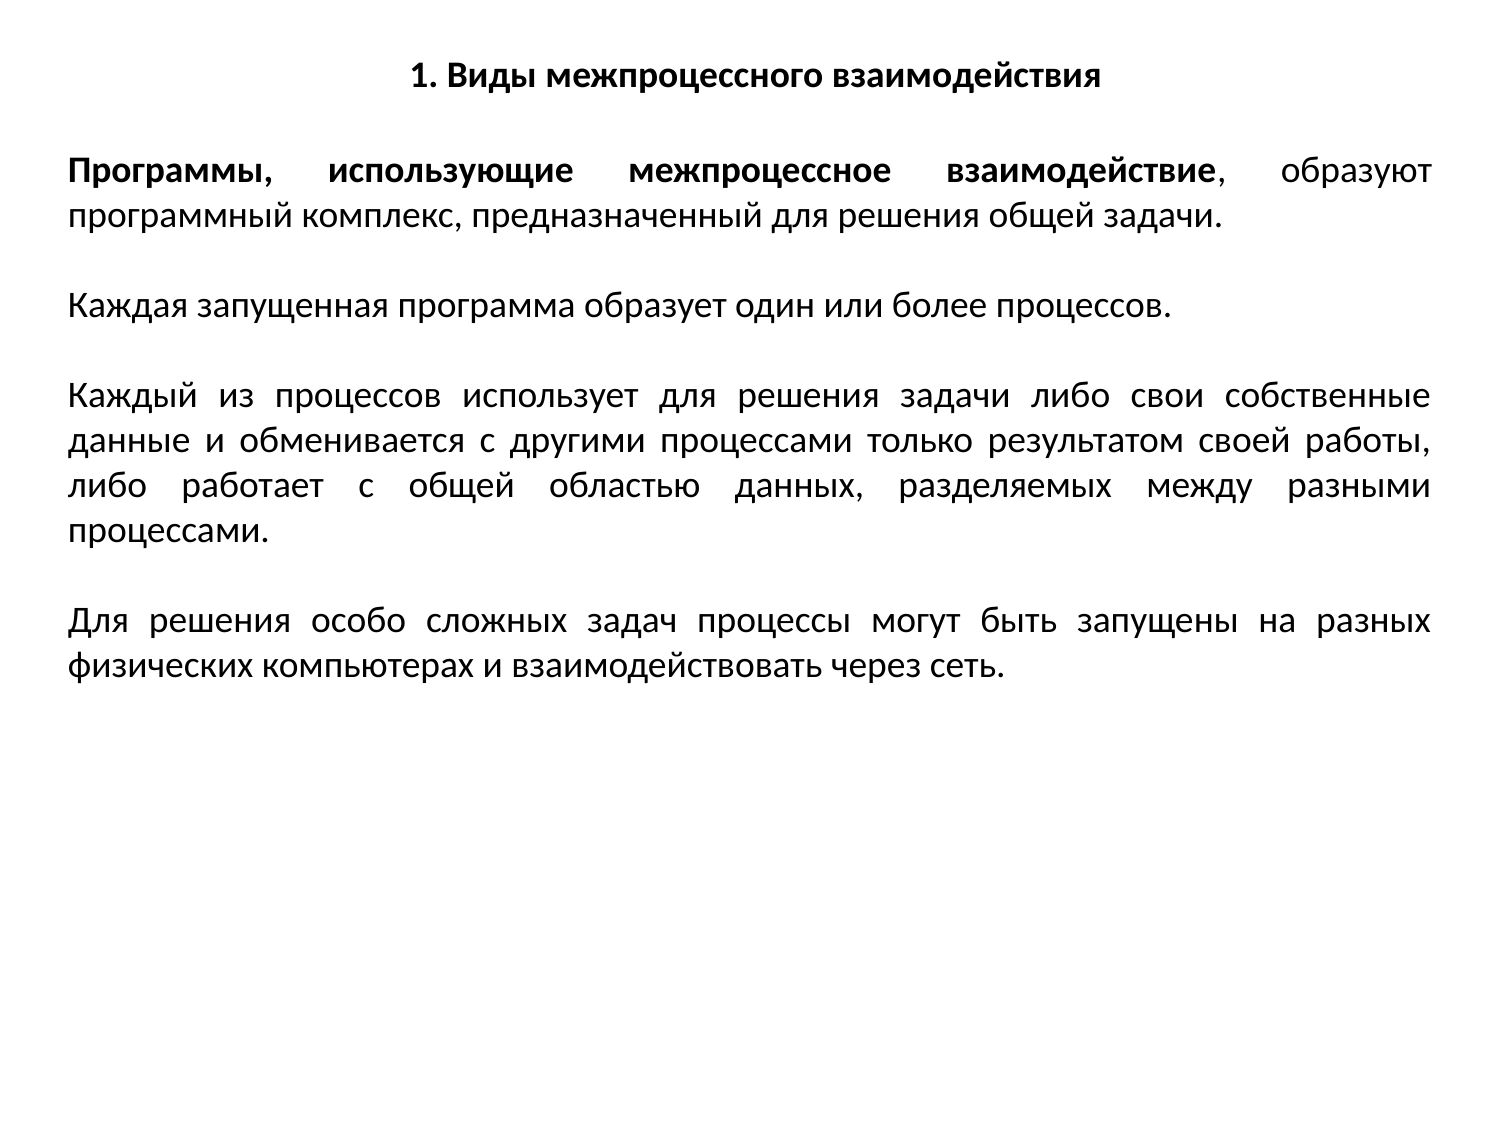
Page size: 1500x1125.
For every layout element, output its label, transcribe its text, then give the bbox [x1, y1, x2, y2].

text_box 1. Виды межпроцессного взаимодействия [41, 42, 1471, 103]
text_box Программы, использующие межпроцессное взаимодействие, образуют программный комплекс, предназначенный для решения общей задачи. Каждая запущенная программа образует один или более процессов. Каждый из процессов использует для решения задачи либо свои собственные данные и обменивается с другими процессами только результатом своей работы, либо работает с общей областью данных, разделяемых между разными процессами. Для решения особо сложных задач процессы могут быть запущены на разных физических компьютерах и взаимодействовать через сеть. [53, 137, 1447, 692]
